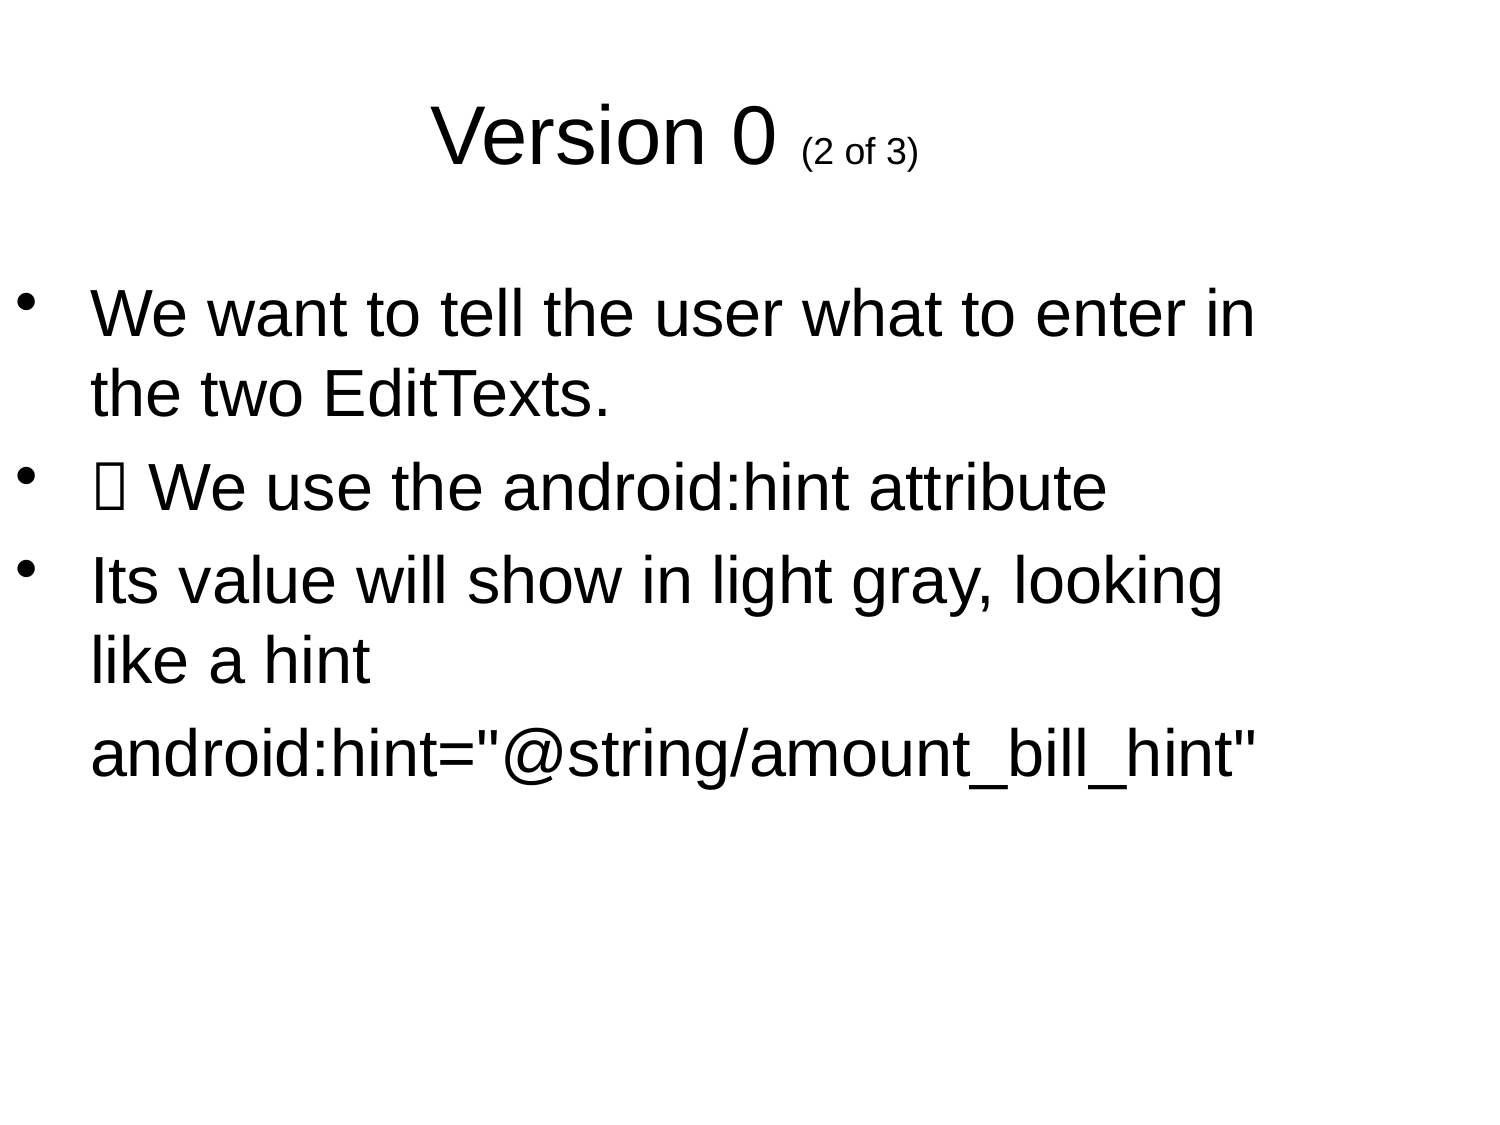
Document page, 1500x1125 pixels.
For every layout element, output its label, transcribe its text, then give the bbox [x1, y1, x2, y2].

title Version 0 (2 of 3) [0, 37, 1350, 225]
list We want to tell the user what to enter in the two EditTexts.  We use the android:hint attribute Its value will show in light gray, looking like a hint android:hint="@string/amount_bill_hint" [0, 262, 1350, 938]
